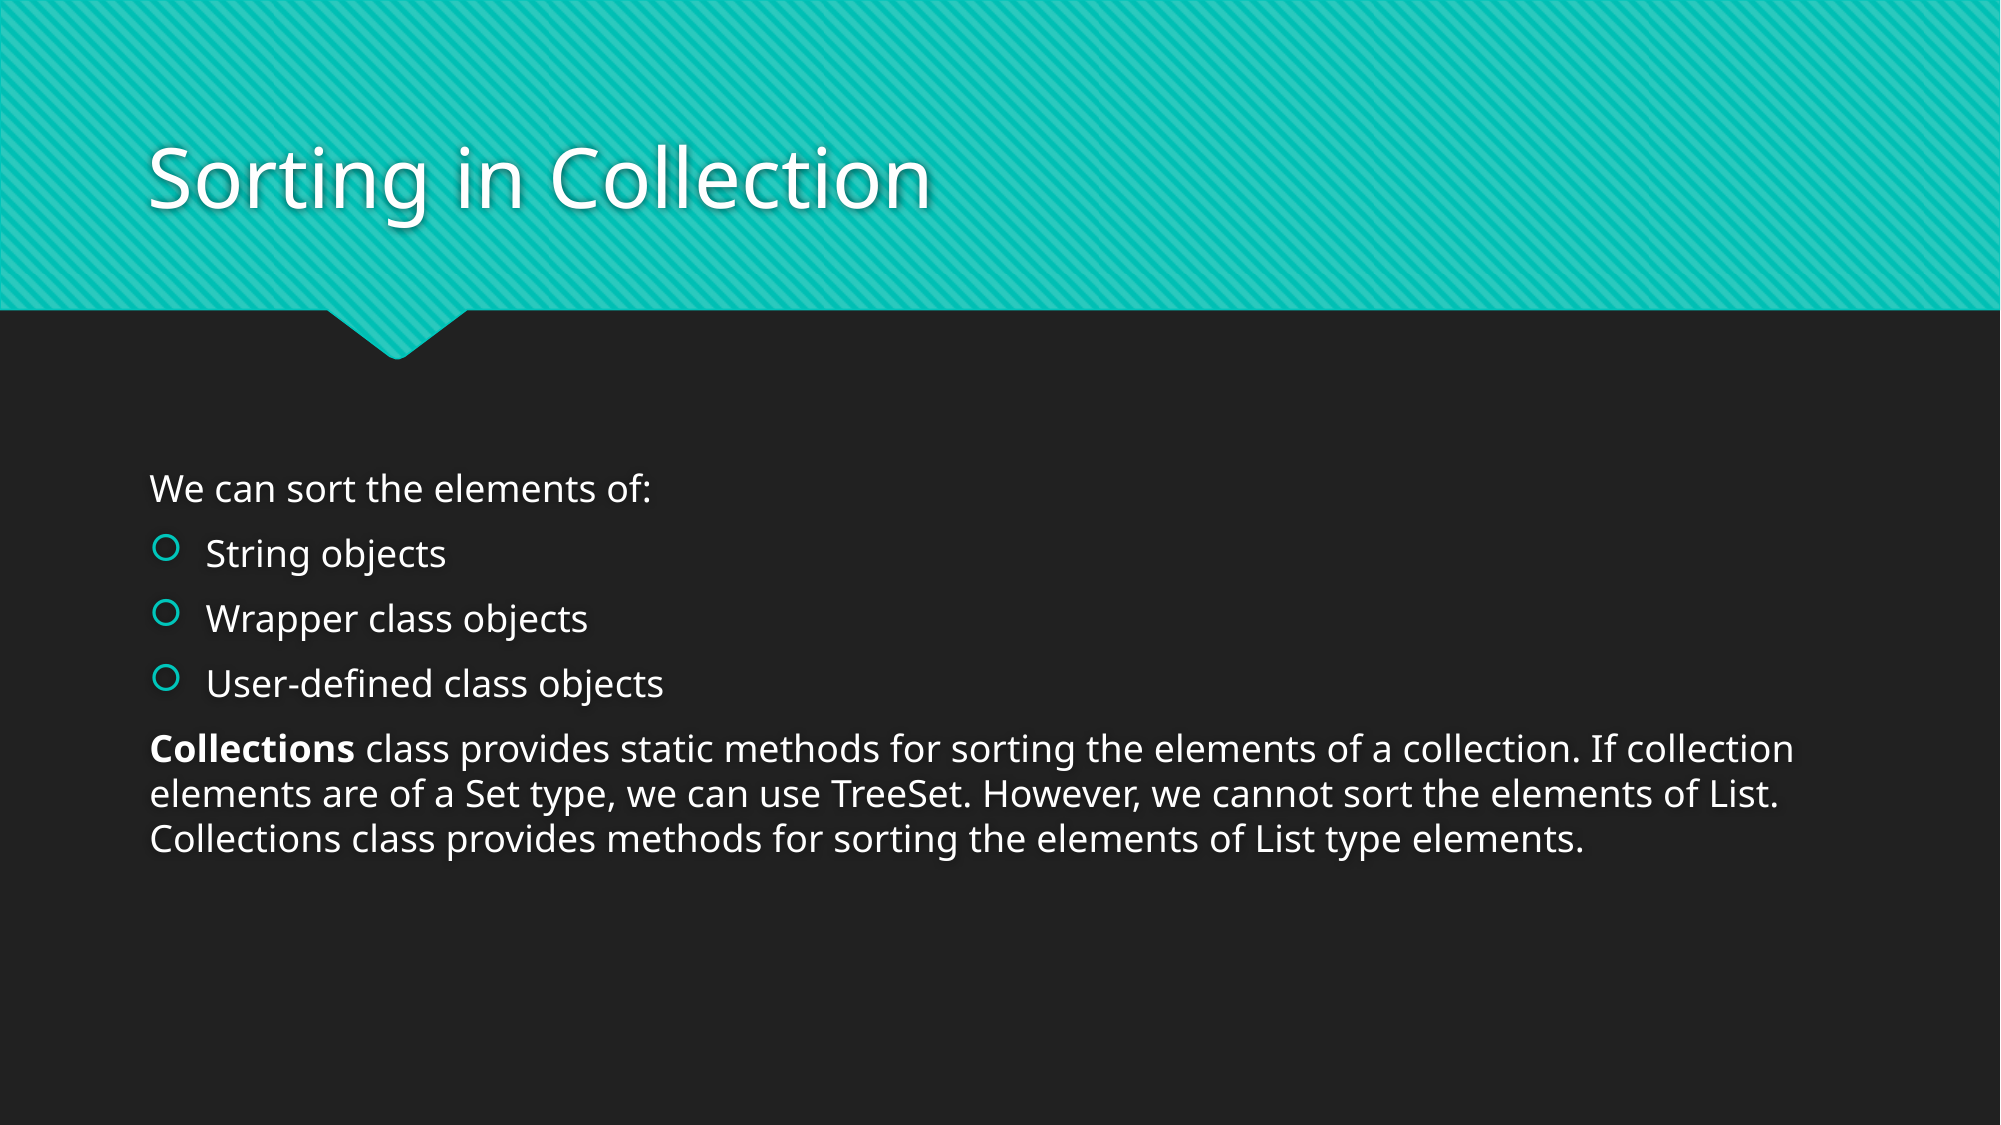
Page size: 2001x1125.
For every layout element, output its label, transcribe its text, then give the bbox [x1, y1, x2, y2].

title Sorting in Collection [132, 73, 1868, 233]
list We can sort the elements of: String objects Wrapper class objects User-defined class objects Collections class provides static methods for sorting the elements of a collection. If collection elements are of a Set type, we can use TreeSet. However, we cannot sort the elements of List. Collections class provides methods for sorting the elements of List type elements. [134, 364, 1866, 962]
